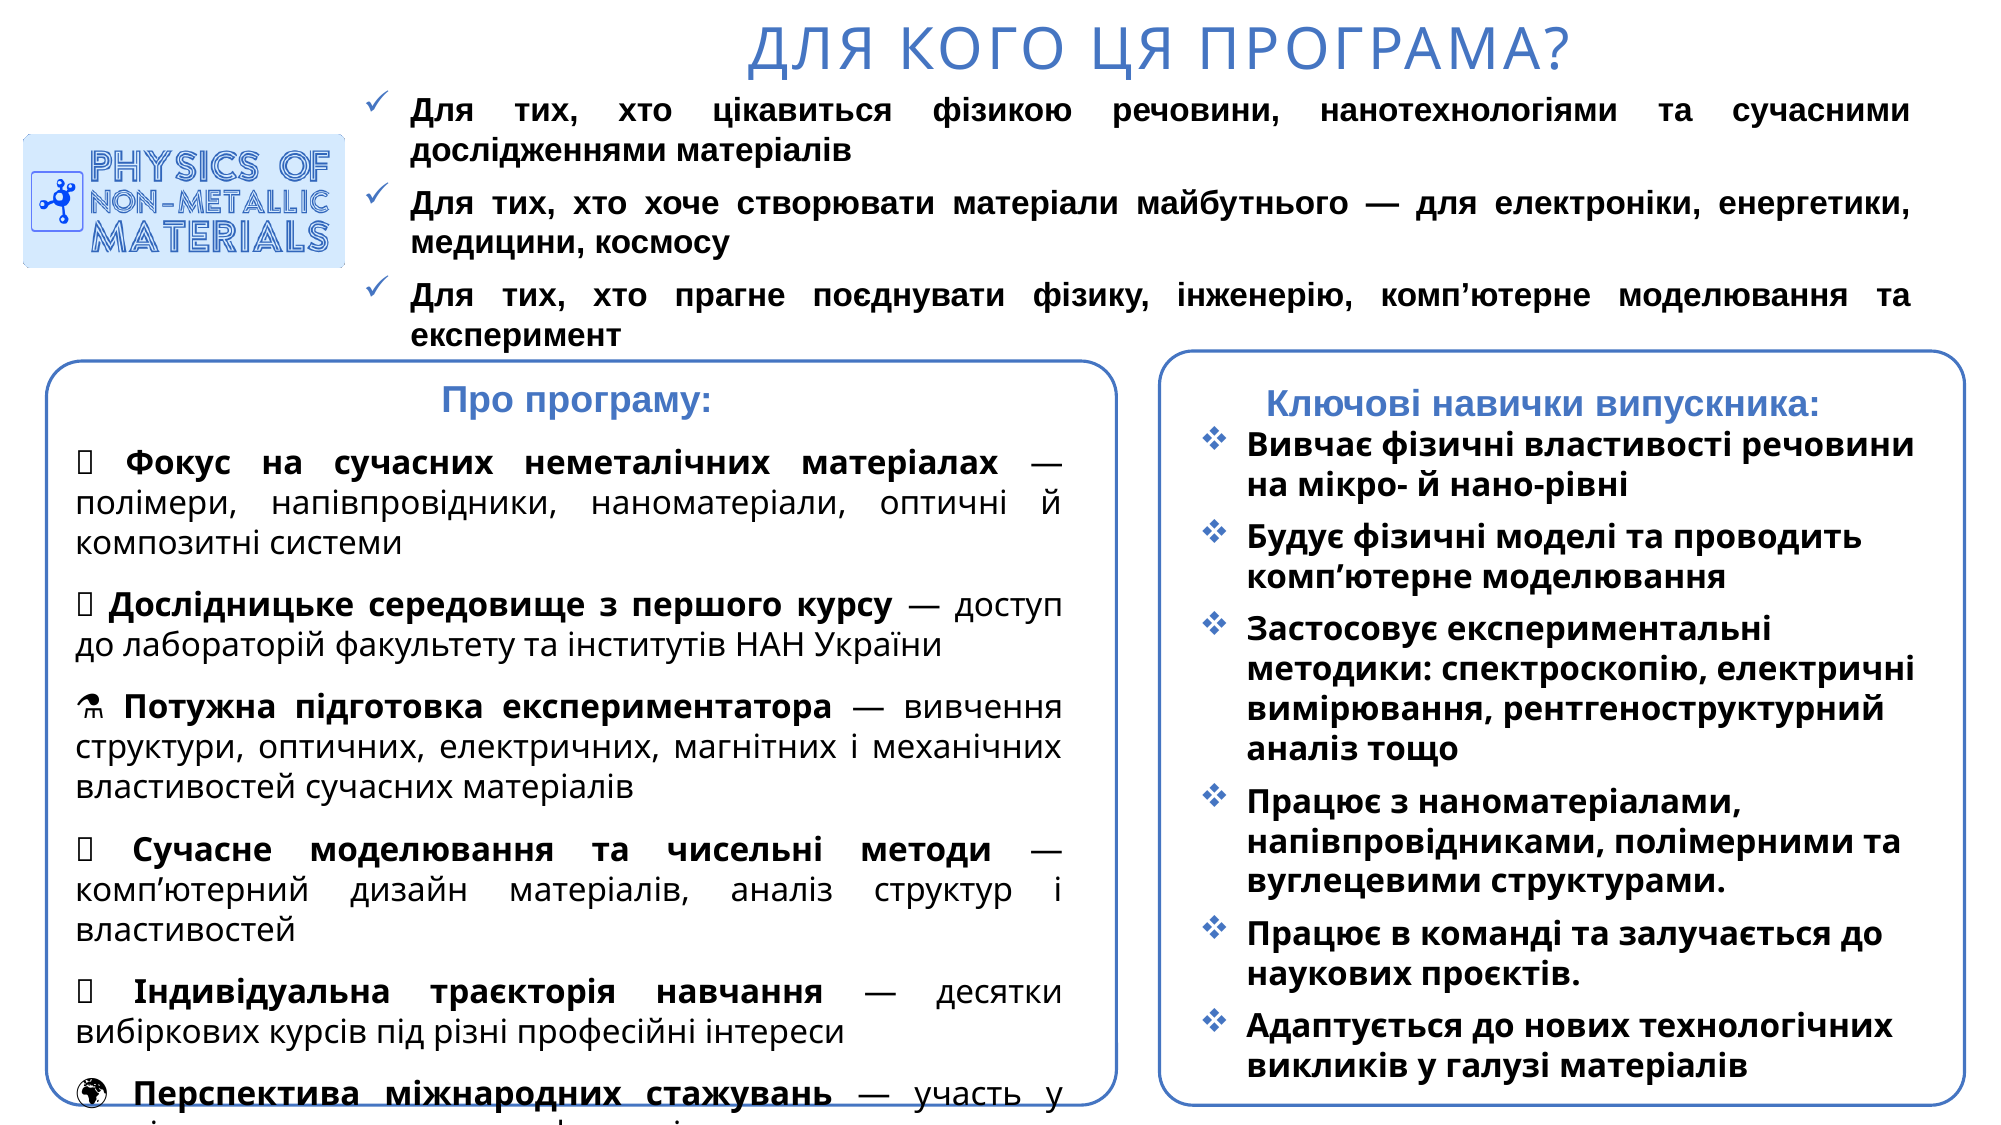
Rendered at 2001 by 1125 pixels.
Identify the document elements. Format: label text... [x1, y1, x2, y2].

text_box Для кого ця програма? [529, 4, 1790, 81]
text_box [1157, 349, 1967, 1107]
text_box Ключові навички випускника: [1251, 372, 1847, 415]
text_box Для тих, хто цікавиться фізикою речовини, нанотехнологіями та сучасними дослідженнями матеріалів Для тих, хто хоче створювати матеріали майбутнього — для електроніки, енергетики, медицини, космосу Для тих, хто прагне поєднувати фізику, інженерію, комп’ютерне моделювання та експеримент [348, 81, 1928, 361]
picture [22, 133, 346, 268]
text_box Про програму: [247, 367, 907, 428]
text_box Вивчає фізичні властивості речовини на мікро- й нано-рівні Будує фізичні моделі та проводить комп’ютерне моделювання Застосовує експериментальні методики: спектроскопію, електричні вимірювання, рентгеноструктурний аналіз тощо Працює з наноматеріалами, напівпровідниками, полімерними та вуглецевими структурами. Працює в команді та залучається до наукових проєктів. Адаптується до нових технологічних викликів у галузі матеріалів [1184, 415, 1940, 1092]
text_box [44, 359, 1119, 1107]
text_box 🔬 Фокус на сучасних неметалічних матеріалах — полімери, напівпровідники, наноматеріали, оптичні й композитні системи 🧪 Дослідницьке середовище з першого курсу — доступ до лабораторій факультету та інститутів НАН України ⚗️ Потужна підготовка експериментатора — вивчення структури, оптичних, електричних, магнітних і механічних властивостей сучасних матеріалів 🧠 Сучасне моделювання та чисельні методи — компʼютерний дизайн матеріалів, аналіз структур і властивостей 🎯 Індивідуальна траєкторія навчання — десятки вибіркових курсів під різні професійні інтереси 🌍 Перспектива міжнародних стажувань — участь у дослідницьких проєктах, конференціях, грантах. [60, 433, 1079, 1125]
